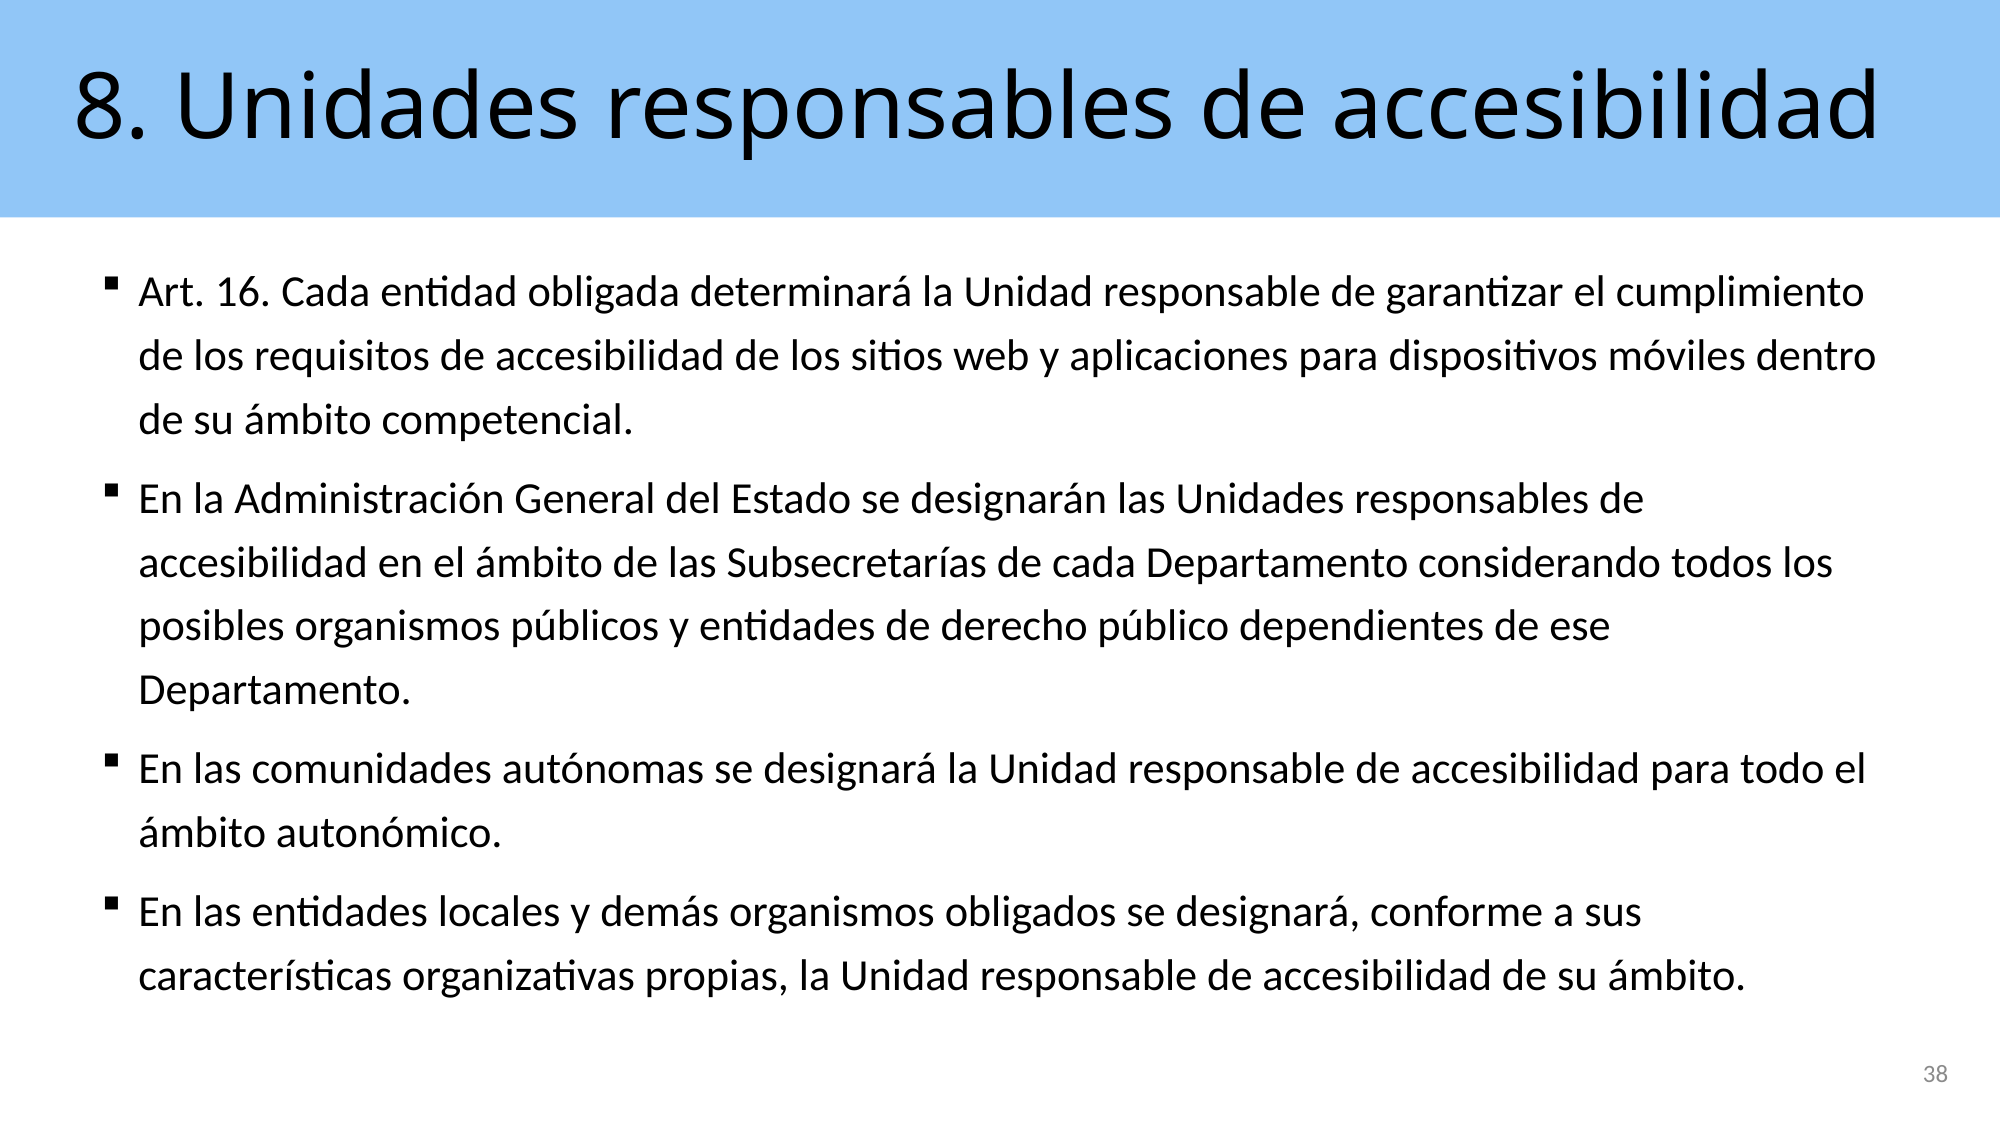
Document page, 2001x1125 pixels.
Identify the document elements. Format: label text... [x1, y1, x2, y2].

title 8. Unidades responsables de accesibilidad [0, 0, 2000, 218]
list Art. 16. Cada entidad obligada determinará la Unidad responsable de garantizar el cumplimiento de los requisitos de accesibilidad de los sitios web y aplicaciones para dispositivos móviles dentro de su ámbito competencial. En la Administración General del Estado se designarán las Unidades responsables de accesibilidad en el ámbito de las Subsecretarías de cada Departamento considerando todos los posibles organismos públicos y entidades de derecho público dependientes de ese Departamento. En las comunidades autónomas se designará la Unidad responsable de accesibilidad para todo el ámbito autonómico. En las entidades locales y demás organismos obligados se designará, conforme a sus características organizativas propias, la Unidad responsable de accesibilidad de su ámbito. [86, 244, 1896, 1016]
slide_number 38 [1513, 1042, 1964, 1103]
